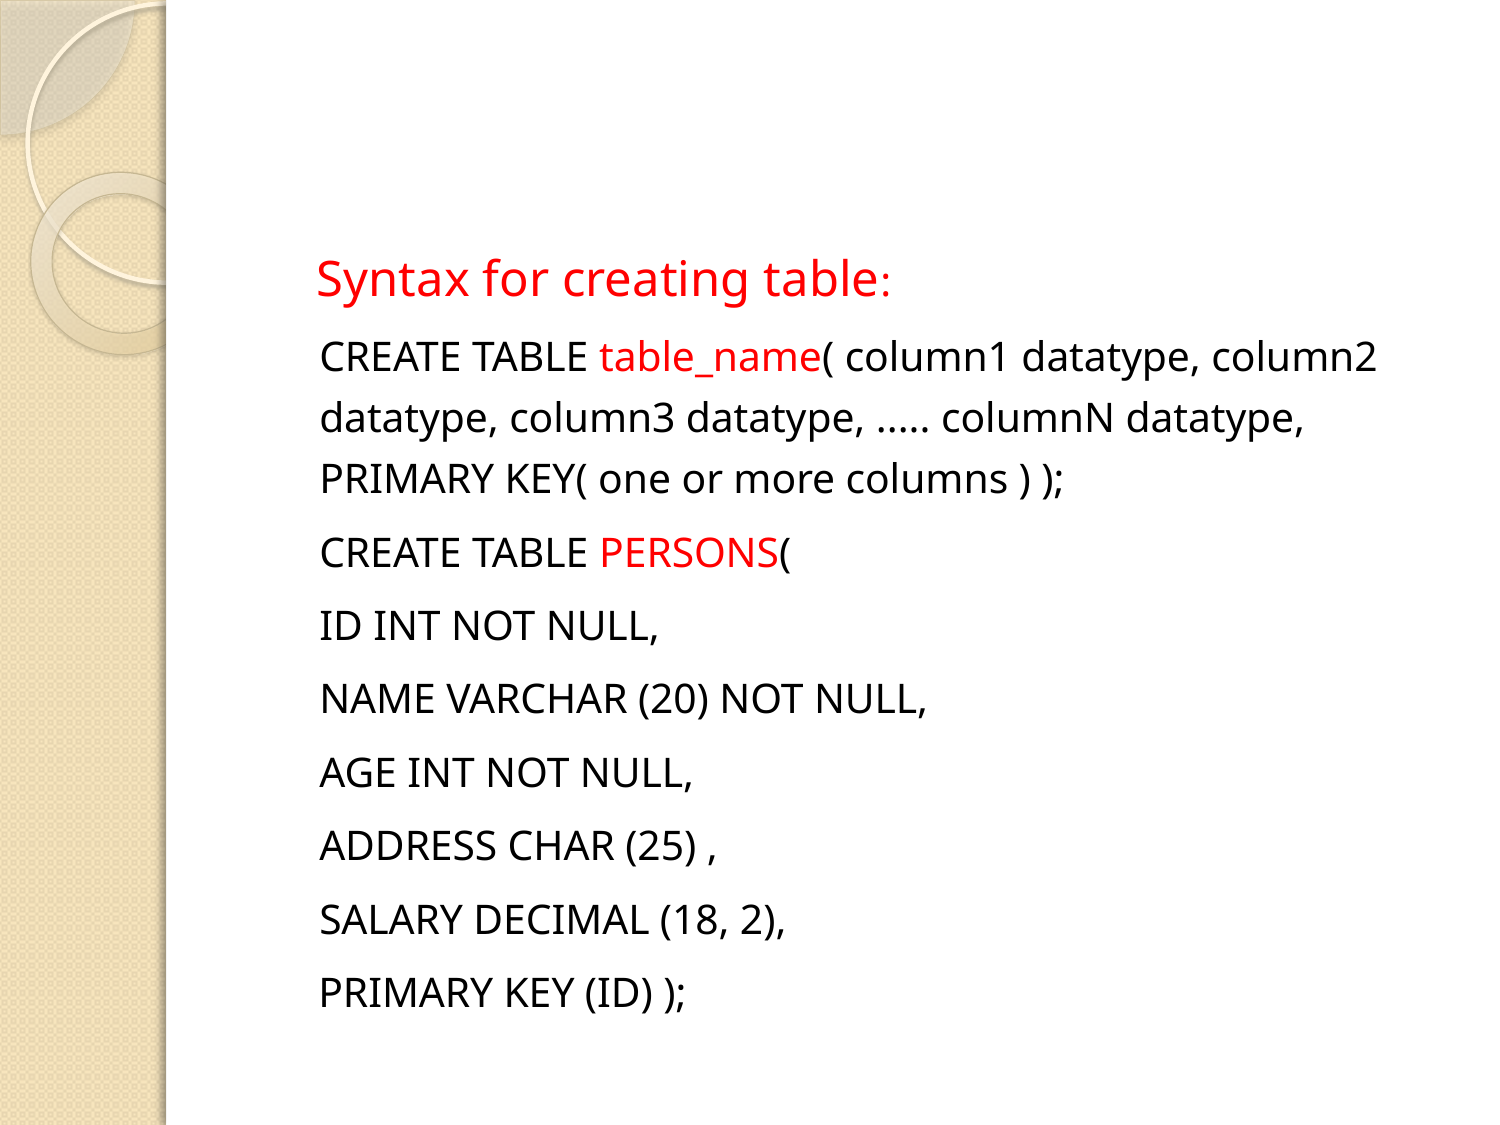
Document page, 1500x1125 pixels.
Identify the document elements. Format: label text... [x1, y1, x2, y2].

list Syntax for creating table: CREATE TABLE table_name( column1 datatype, column2 datatype, column3 datatype, ..... columnN datatype, PRIMARY KEY( one or more columns ) ); CREATE TABLE PERSONS( ID INT NOT NULL, NAME VARCHAR (20) NOT NULL, AGE INT NOT NULL, ADDRESS CHAR (25) , SALARY DECIMAL (18, 2), PRIMARY KEY (ID) ); [235, 237, 1466, 1025]
